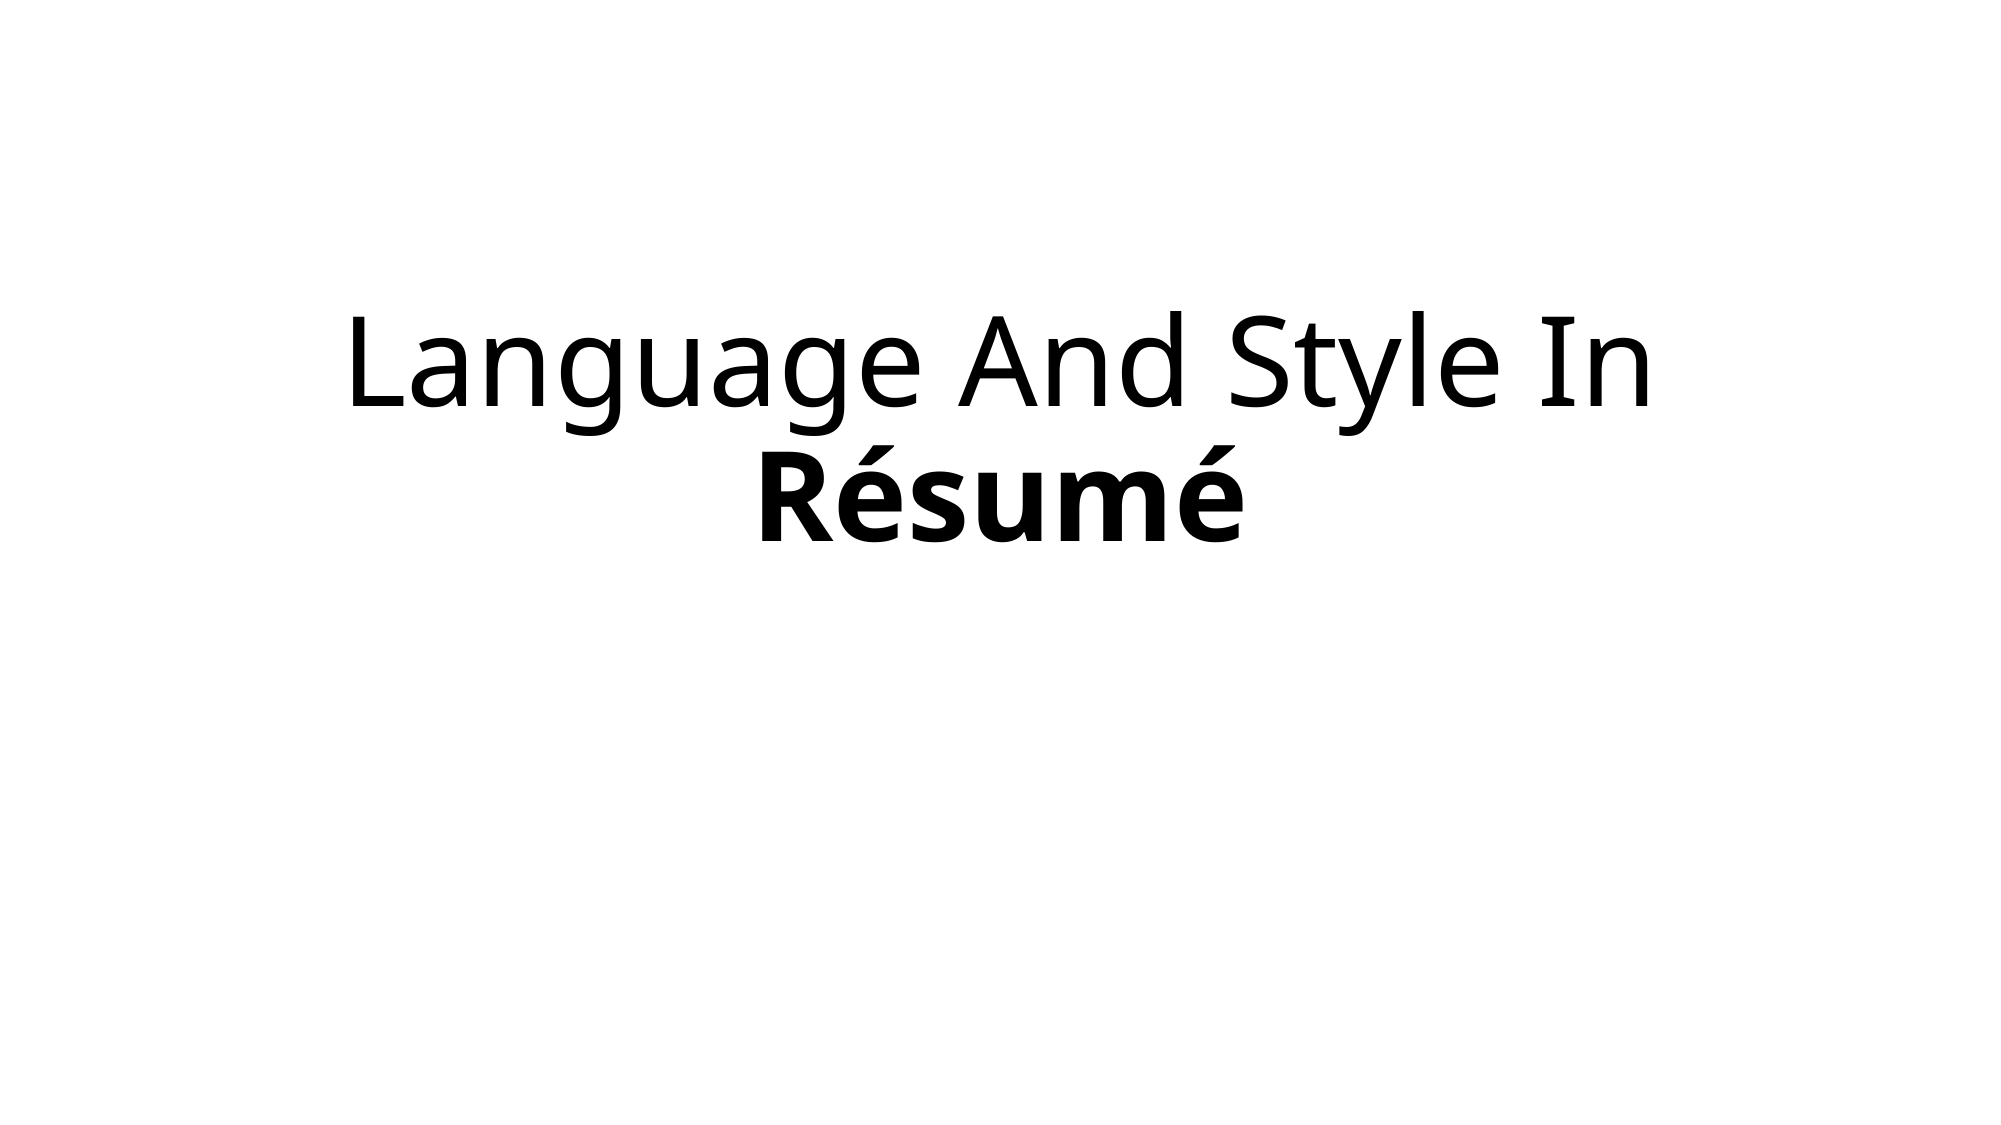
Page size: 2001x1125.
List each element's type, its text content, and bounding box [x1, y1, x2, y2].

title Language And Style In Résumé [249, 184, 1750, 576]
